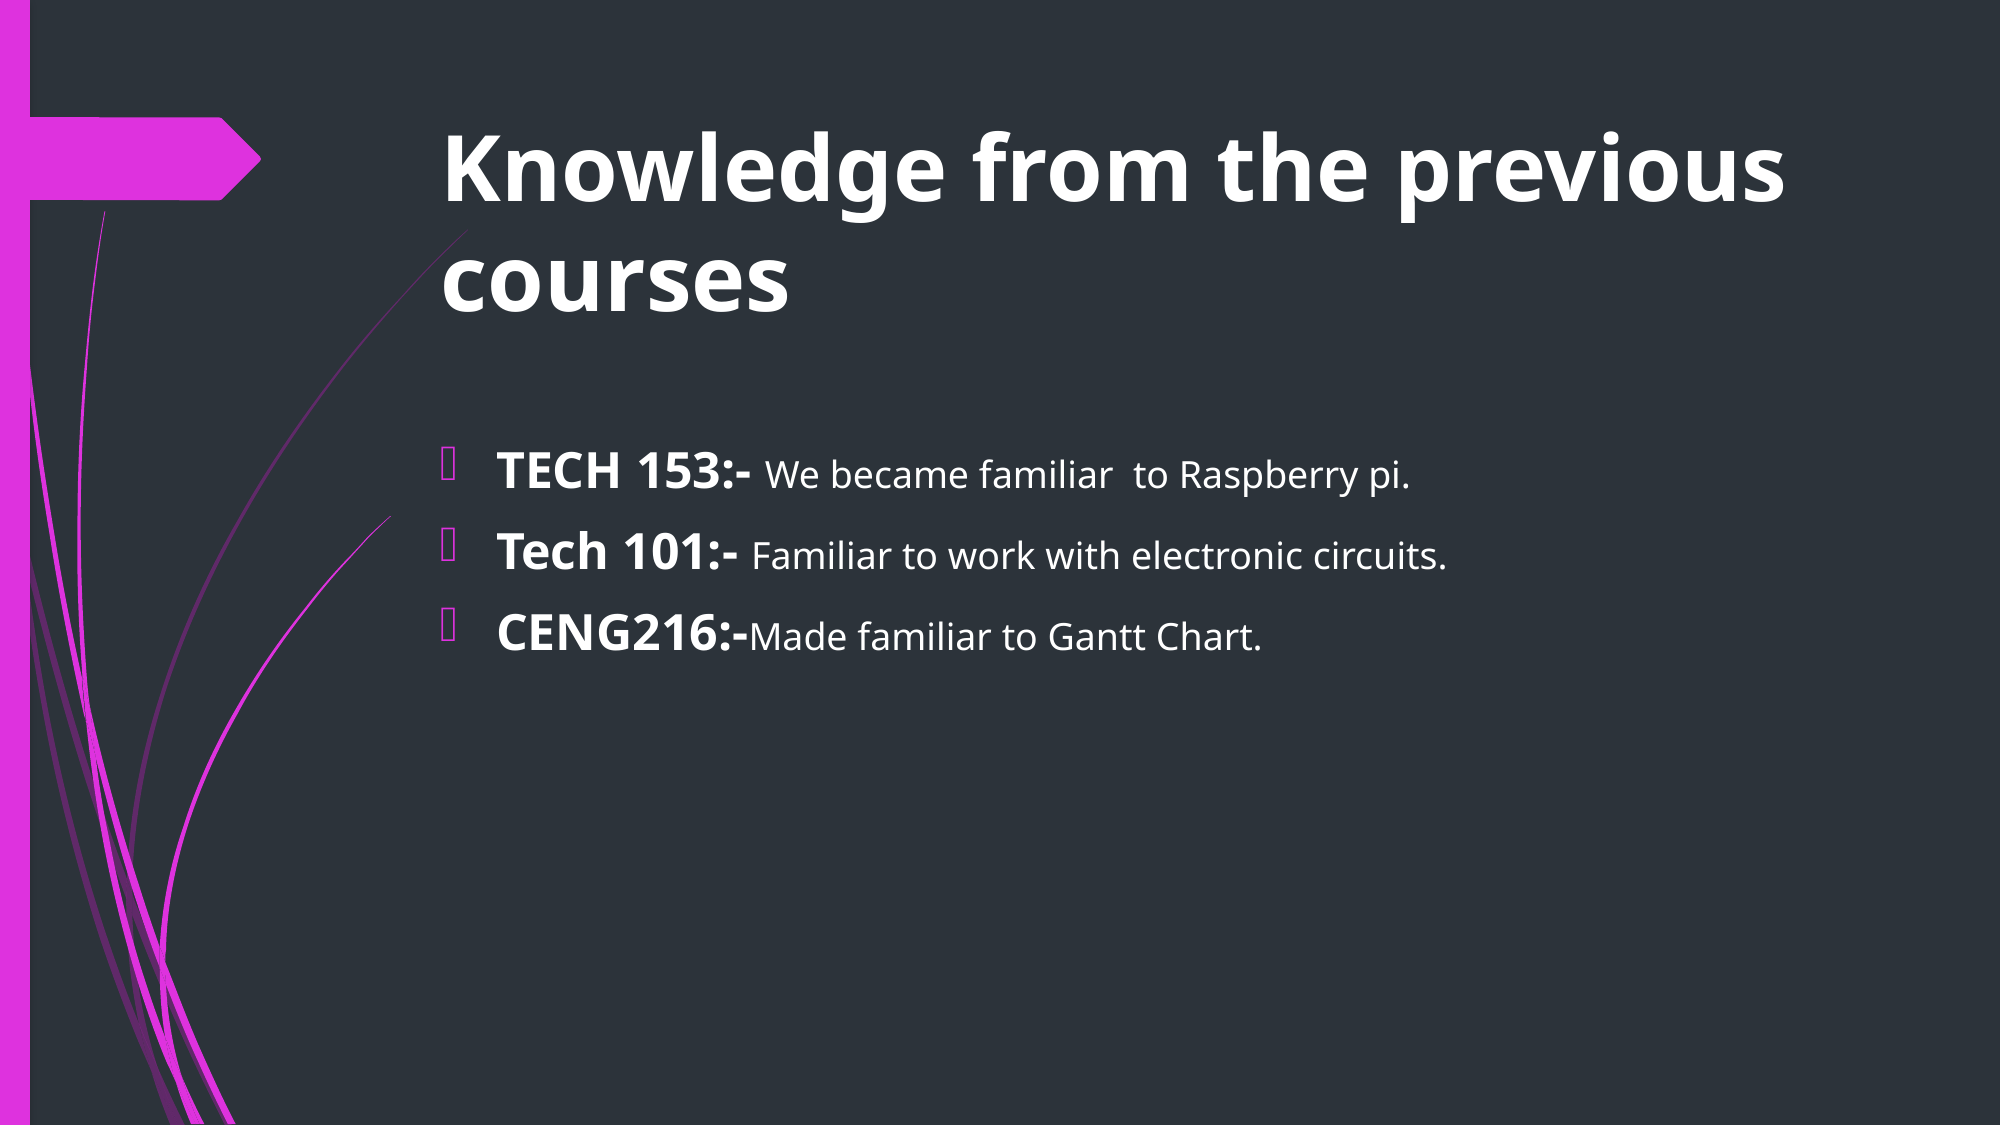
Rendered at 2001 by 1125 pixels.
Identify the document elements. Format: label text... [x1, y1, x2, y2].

title Knowledge from the previous courses [425, 102, 1888, 313]
list TECH 153:- We became familiar to Raspberry pi. Tech 101:- Familiar to work with electronic circuits. CENG216:-Made familiar to Gantt Chart. [424, 350, 1888, 970]
